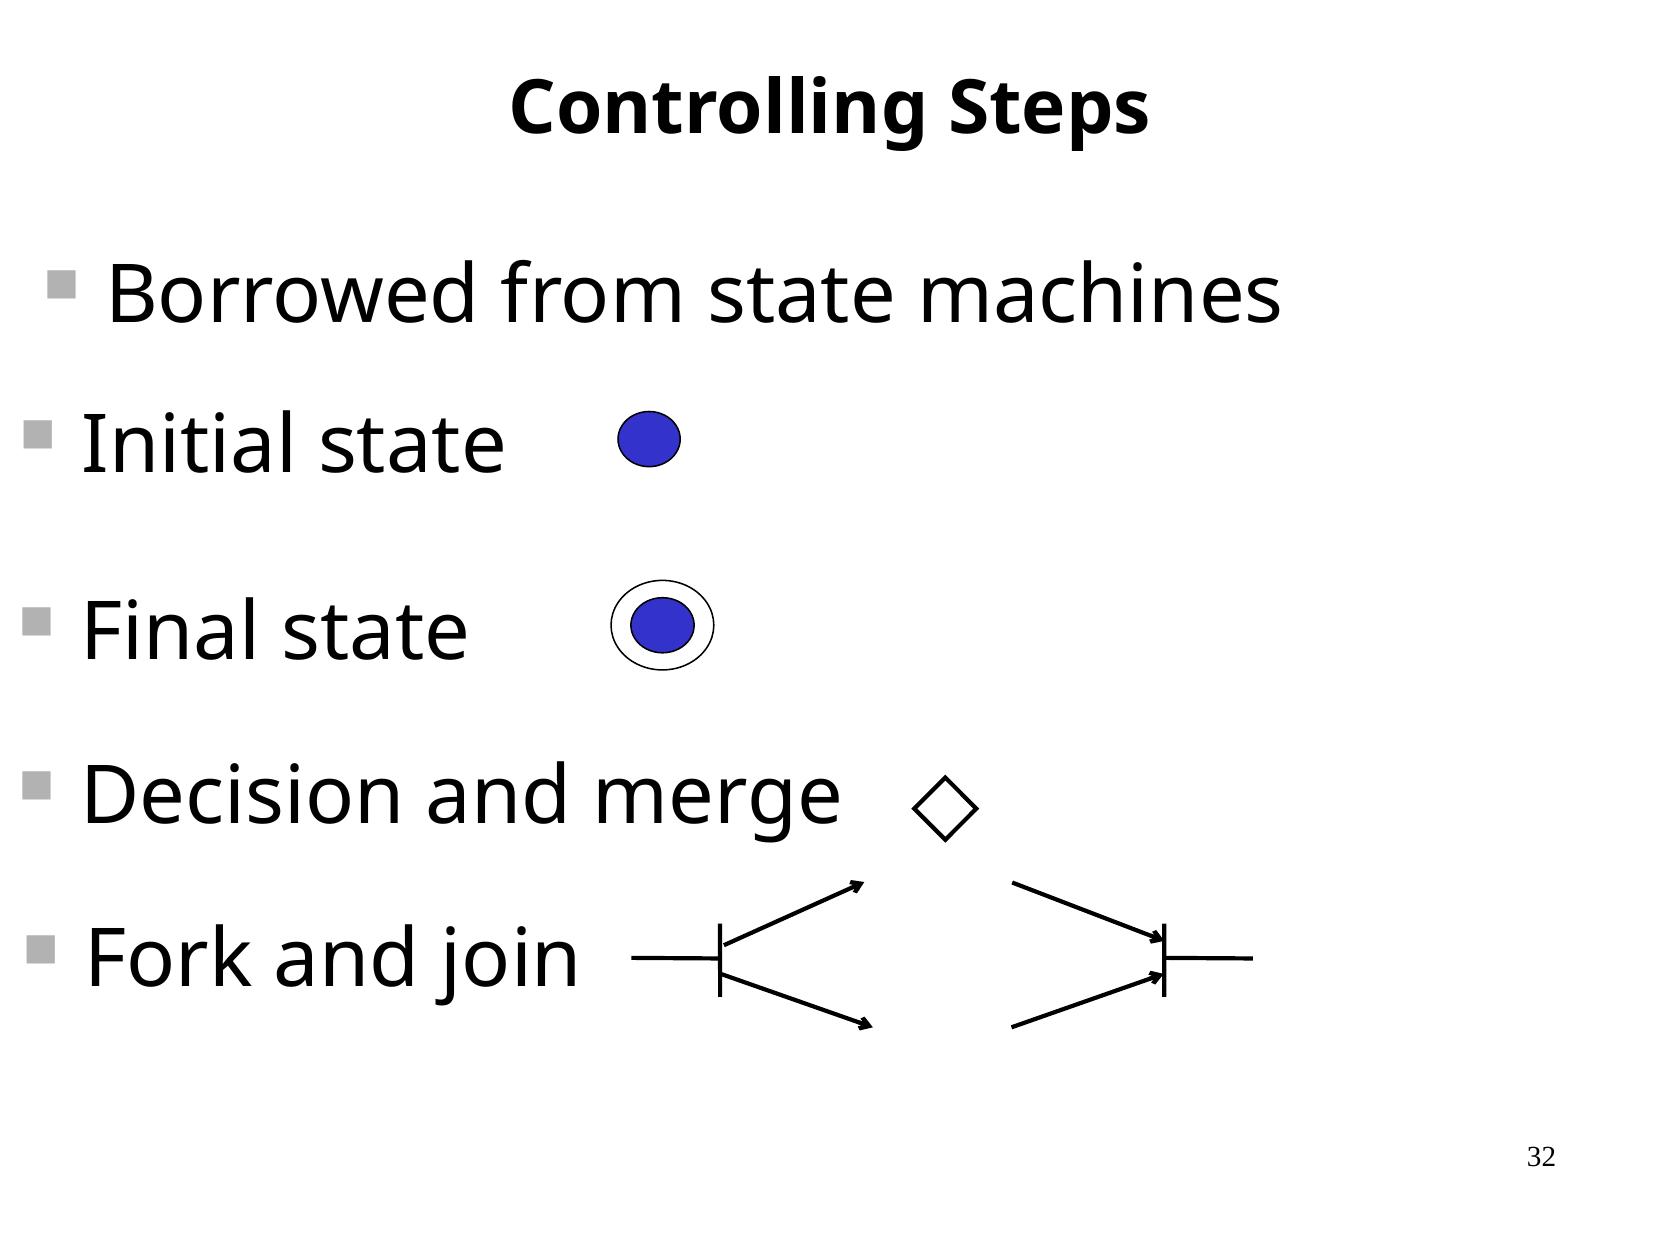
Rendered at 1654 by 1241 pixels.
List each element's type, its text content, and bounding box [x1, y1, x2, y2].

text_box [5, 882, 1654, 1046]
text_box Decision and merge [1, 745, 1408, 872]
text_box [914, 777, 977, 840]
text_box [1, 580, 1615, 708]
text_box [2, 393, 1590, 521]
title Controlling Steps [124, 0, 1535, 158]
text_box Borrowed from state machines [26, 243, 1433, 371]
